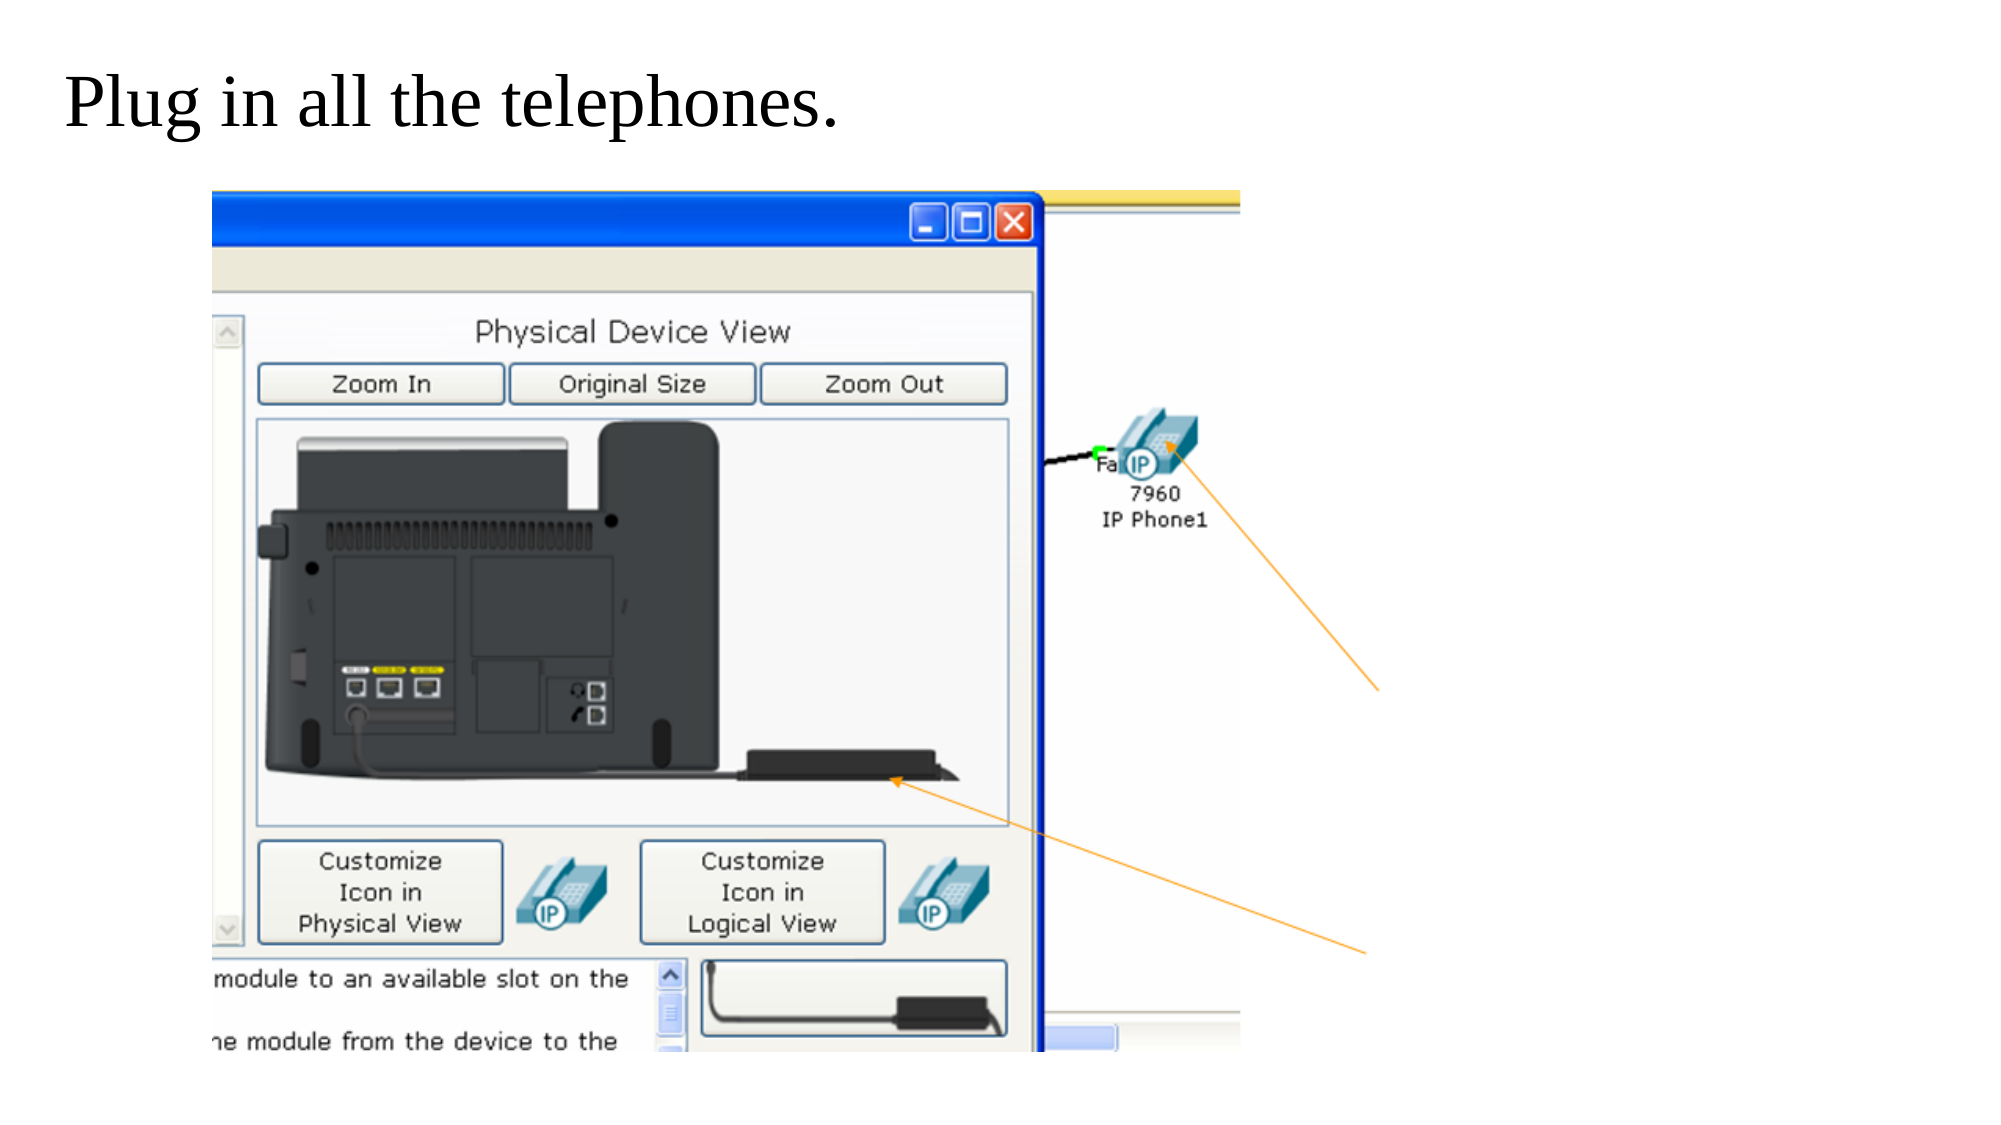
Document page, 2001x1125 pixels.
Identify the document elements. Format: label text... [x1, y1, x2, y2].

picture [212, 190, 1380, 1053]
text_box Plug in all the telephones. [49, 44, 856, 149]
